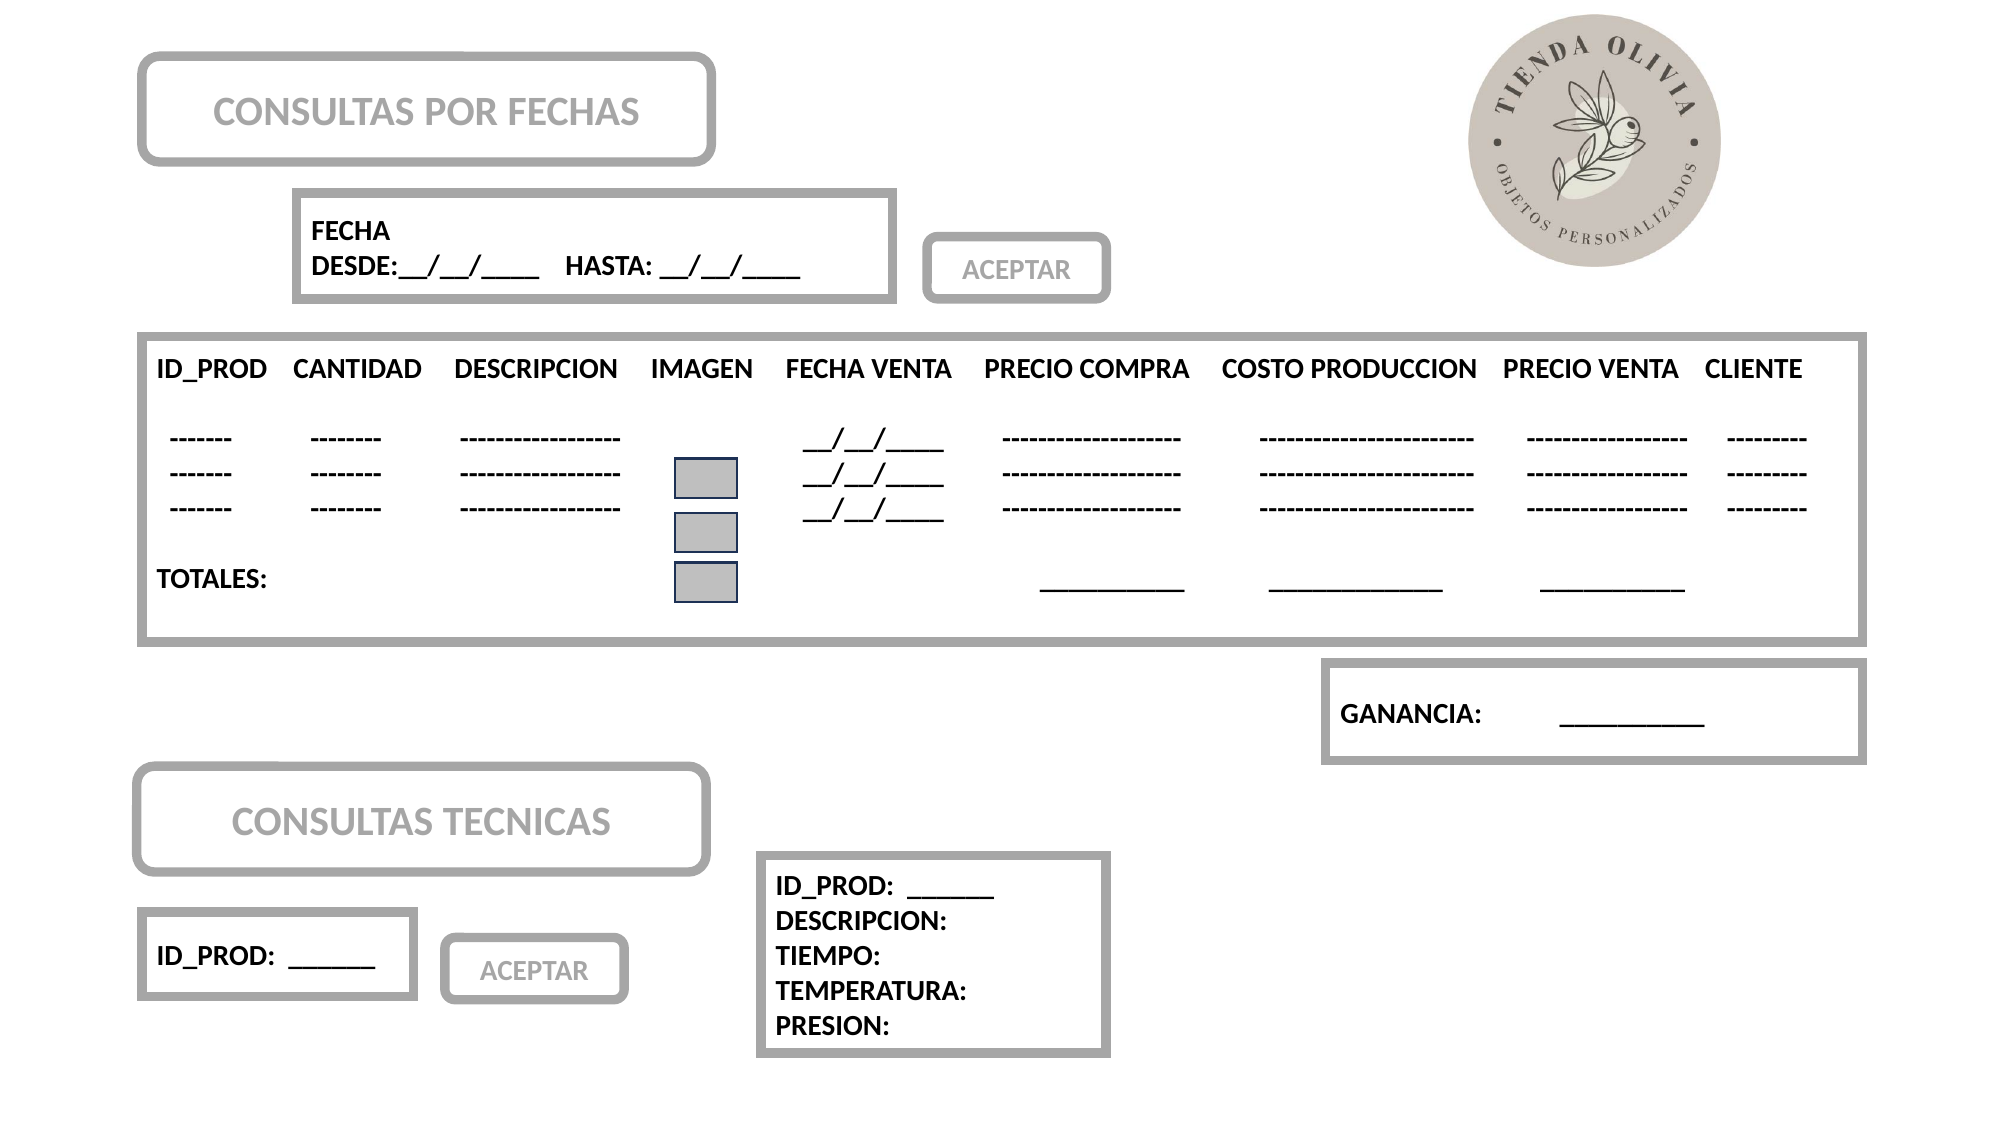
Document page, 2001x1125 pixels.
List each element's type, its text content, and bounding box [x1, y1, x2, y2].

text_box [674, 561, 738, 603]
text_box [674, 512, 738, 553]
picture [1468, 14, 1721, 267]
text_box ID_PROD CANTIDAD DESCRIPCION IMAGEN FECHA VENTA PRECIO COMPRA COSTO PRODUCCION PRECIO VENTA CLIENTE ------- -------- ------------------ __/__/____ -------------------- ------------------------ ------------------ --------- ------- -------- ------------------ __/__/____ -------------------- ------------------------ ------------------ --------- ------- -------- ------------------ __/__/____ -------------------- ------------------------ ------------------ --------- TOTALES: __________ ____________ __________ [141, 335, 1864, 643]
text_box ACEPTAR [926, 235, 1108, 300]
text_box [674, 457, 738, 499]
text_box ID_PROD: ______ [141, 911, 414, 997]
text_box CONSULTAS POR FECHAS [140, 55, 713, 164]
text_box ACEPTAR [443, 936, 626, 1001]
text_box CONSULTAS TECNICAS [135, 765, 708, 874]
text_box GANANCIA: __________ [1325, 662, 1864, 762]
text_box FECHA DESDE:__/__/____ HASTA: __/__/____ [296, 192, 893, 300]
text_box ID_PROD: ______ DESCRIPCION: TIEMPO: TEMPERATURA: PRESION: [760, 854, 1107, 1054]
